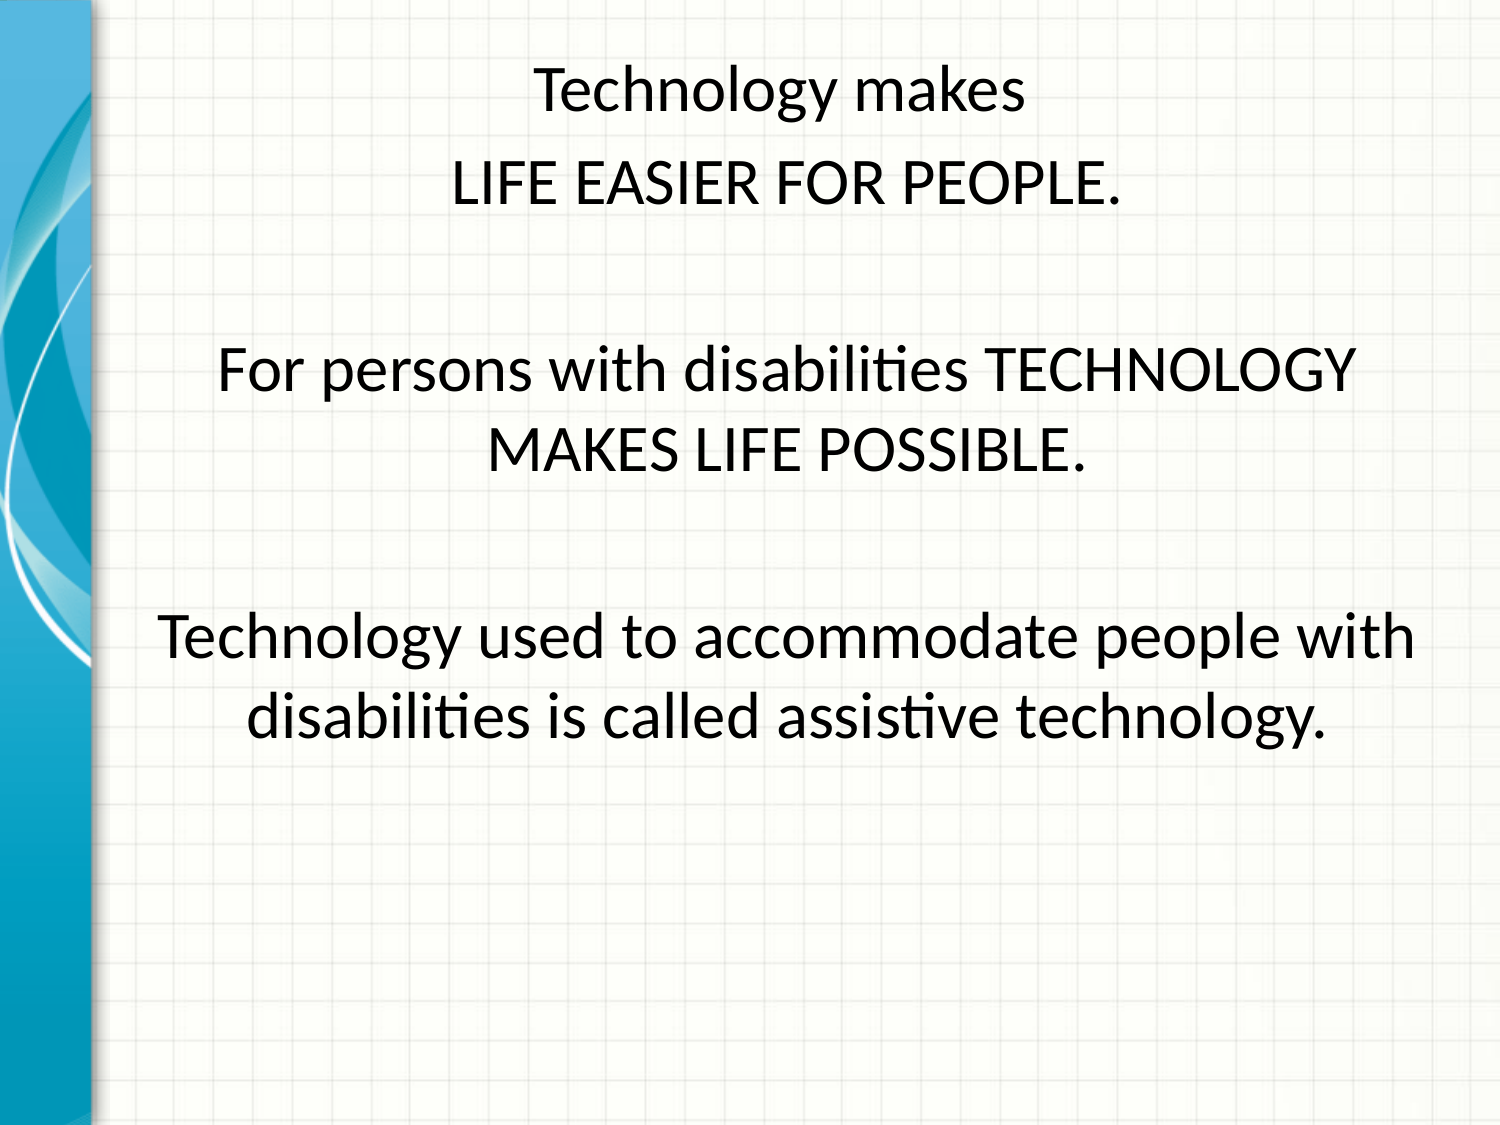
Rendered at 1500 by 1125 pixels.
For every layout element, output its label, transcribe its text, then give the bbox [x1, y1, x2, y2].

list Technology makes LIFE EASIER FOR PEOPLE. For persons with disabilities TECHNOLOGY MAKES LIFE POSSIBLE. Technology used to accommodate people with disabilities is called assistive technology. [125, 37, 1450, 967]
picture [0, 0, 1500, 1125]
